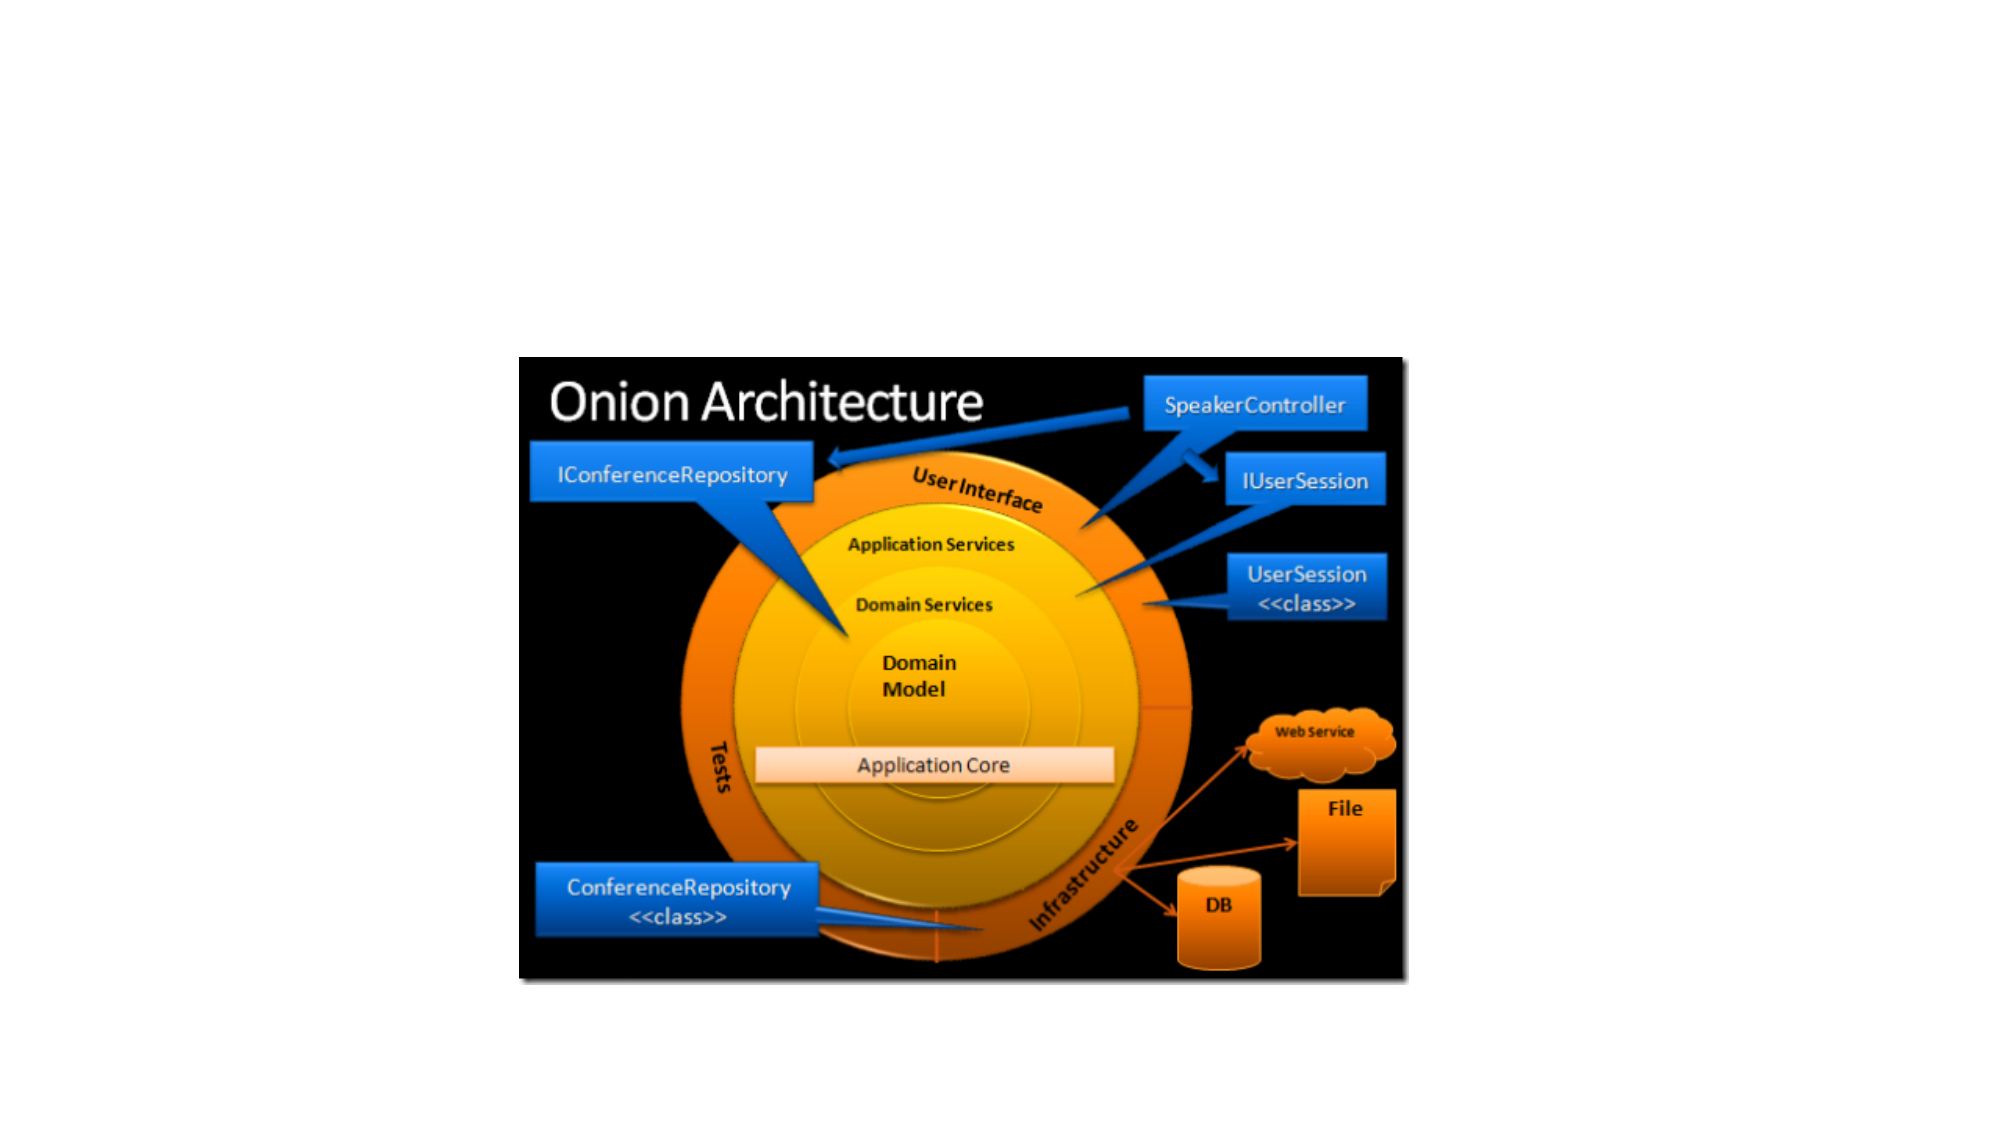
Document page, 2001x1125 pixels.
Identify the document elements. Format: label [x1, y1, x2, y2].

picture [519, 357, 1409, 985]
